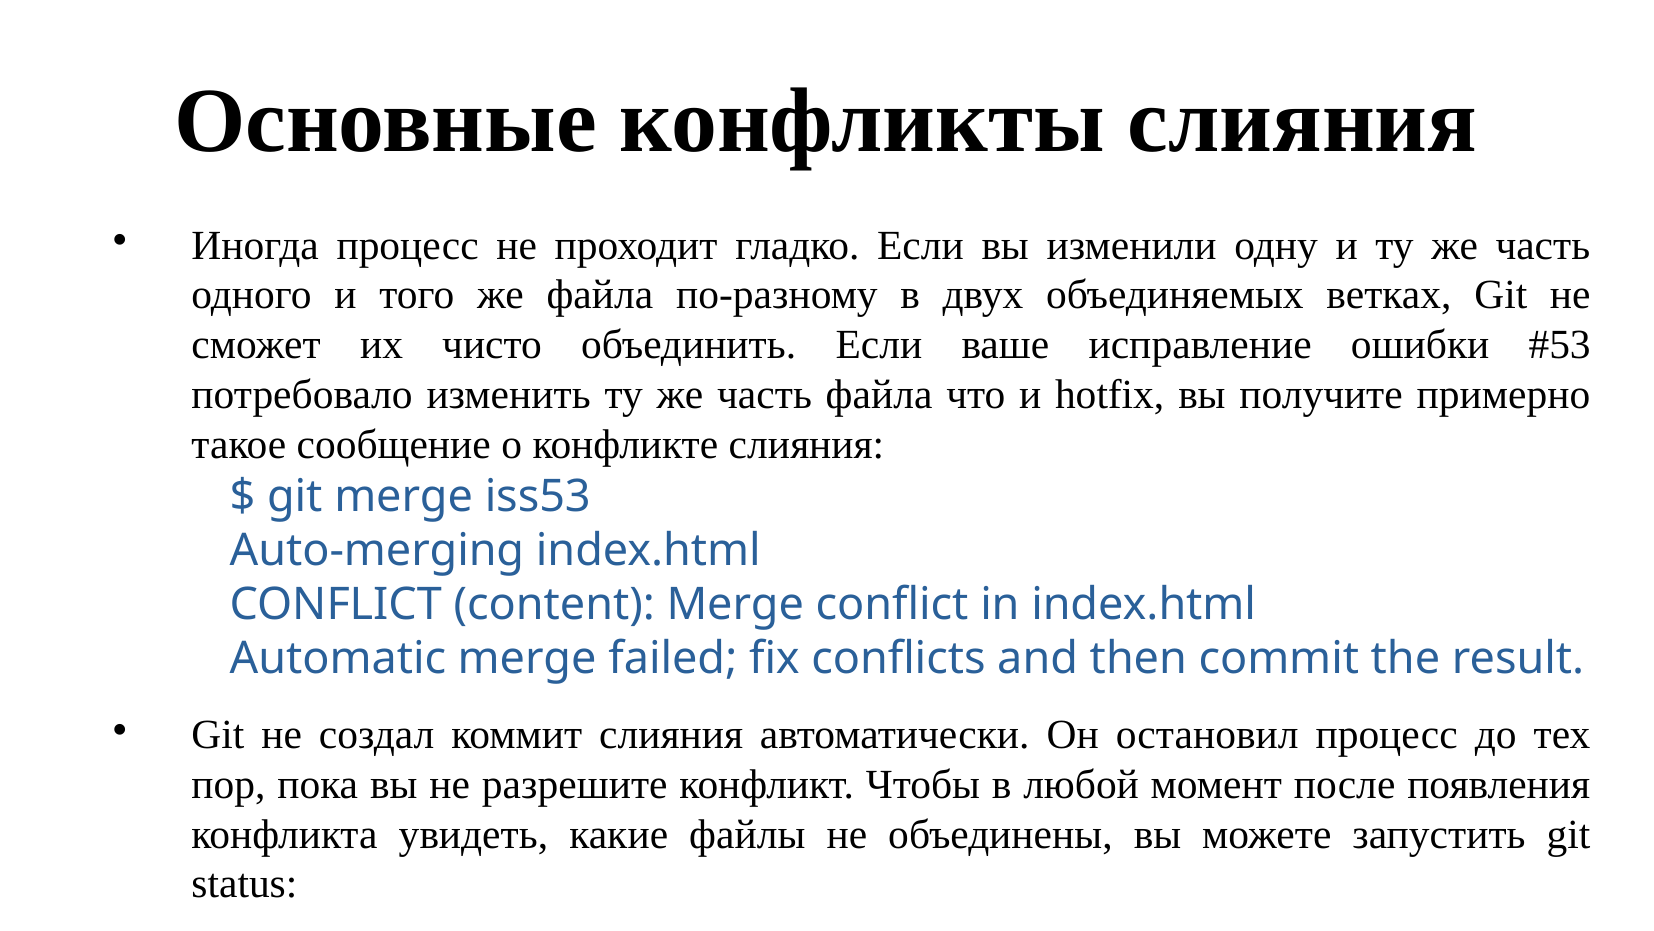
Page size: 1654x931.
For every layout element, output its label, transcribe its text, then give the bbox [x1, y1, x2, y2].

text_box Основные конфликты слияния [82, 37, 1570, 192]
text_box Иногда процесс не проходит гладко. Если вы изменили одну и ту же часть одного и того же файла по-разному в двух объединяемых ветках, Git не сможет их чисто объединить. Если ваше исправление ошибки #53 потребовало изменить ту же часть файла что и hotfix, вы получите примерно такое сообщение о конфликте слияния: $ git merge iss53 Auto-merging index.html CONFLICT (content): Merge conflict in index.html Automatic merge failed; fix conflicts and then commit the result. Git не создал коммит слияния автоматически. Он остановил процесс до тех пор, пока вы не разрешите конфликт. Чтобы в любой момент после появления конфликта увидеть, какие файлы не объединены, вы можете запустить git status: [105, 217, 1593, 915]
